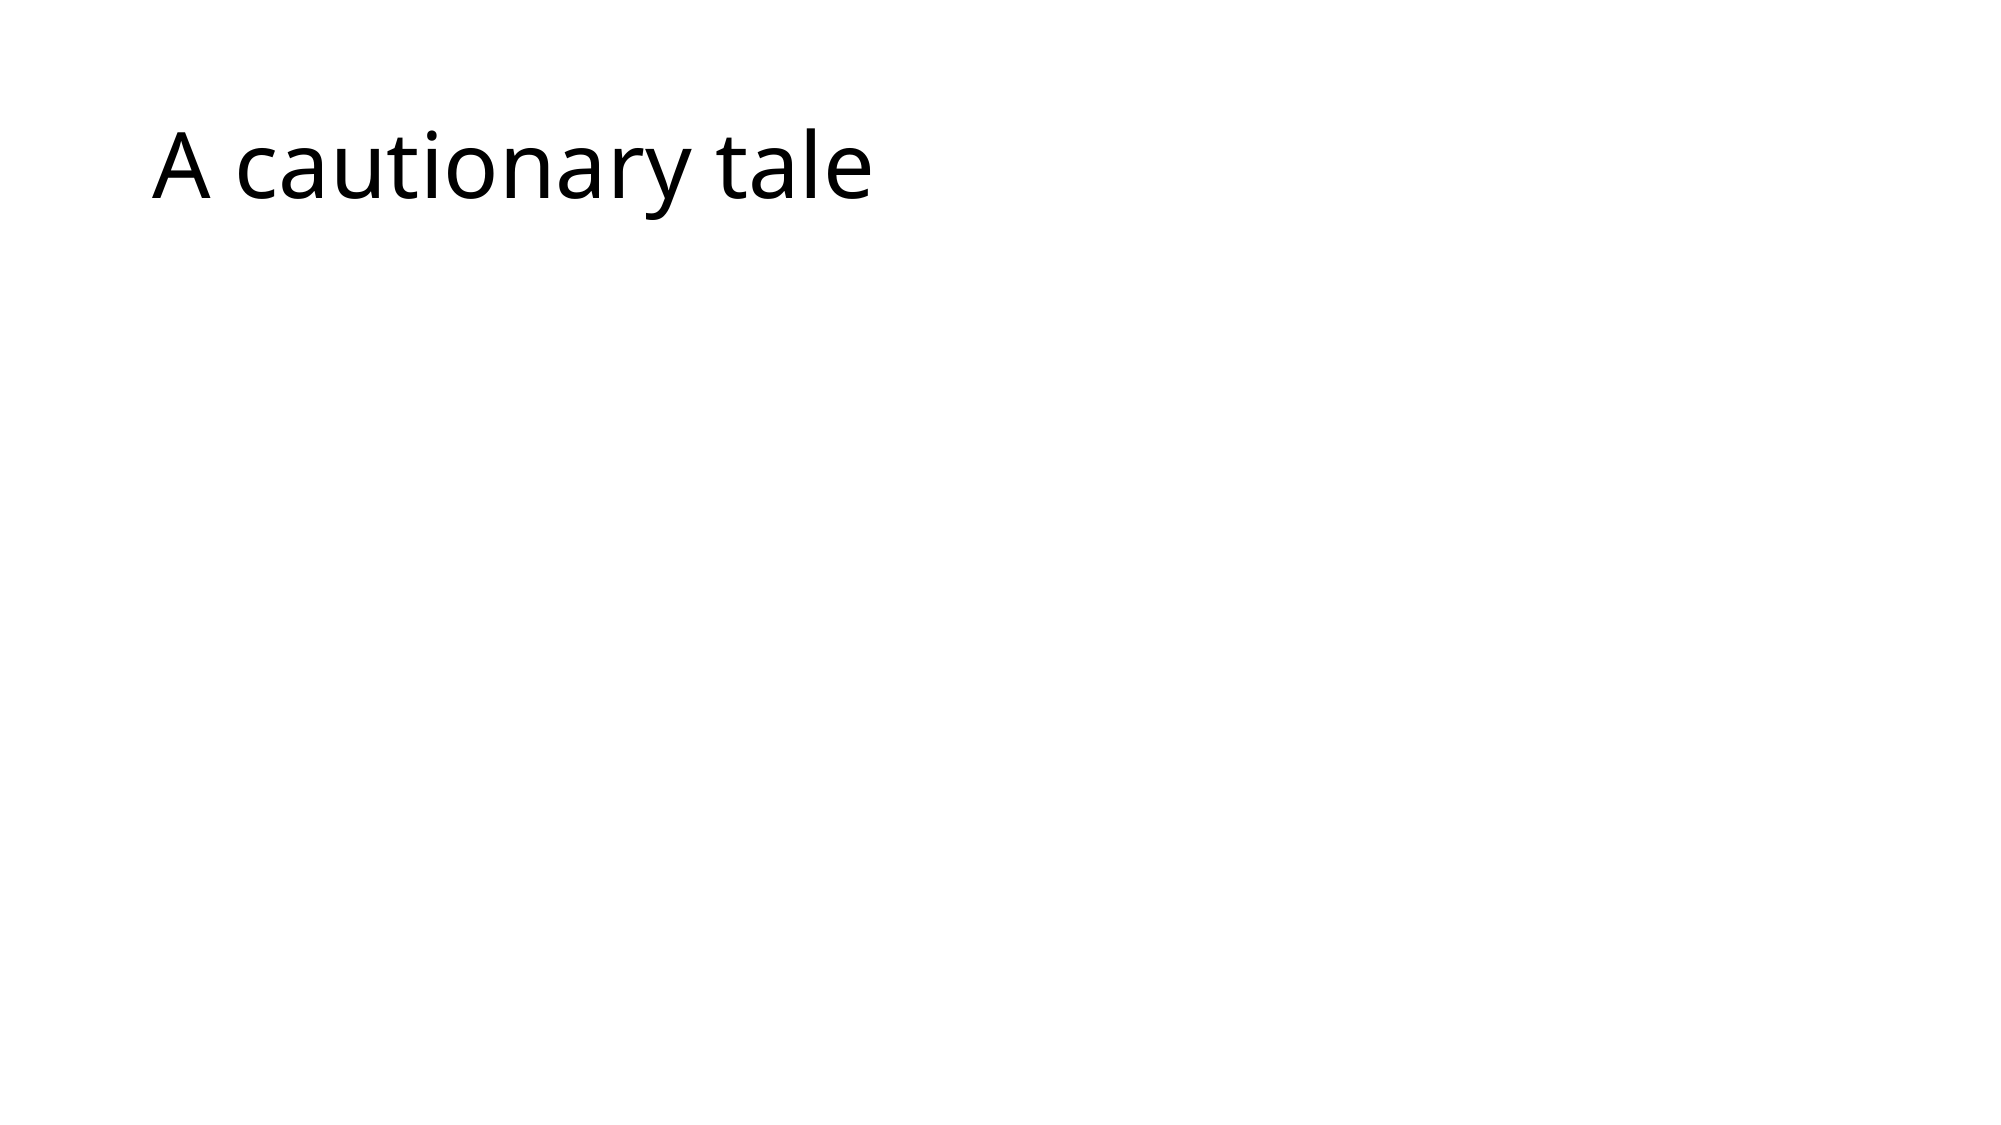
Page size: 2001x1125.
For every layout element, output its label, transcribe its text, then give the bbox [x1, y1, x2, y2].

title A cautionary tale [137, 59, 1863, 278]
